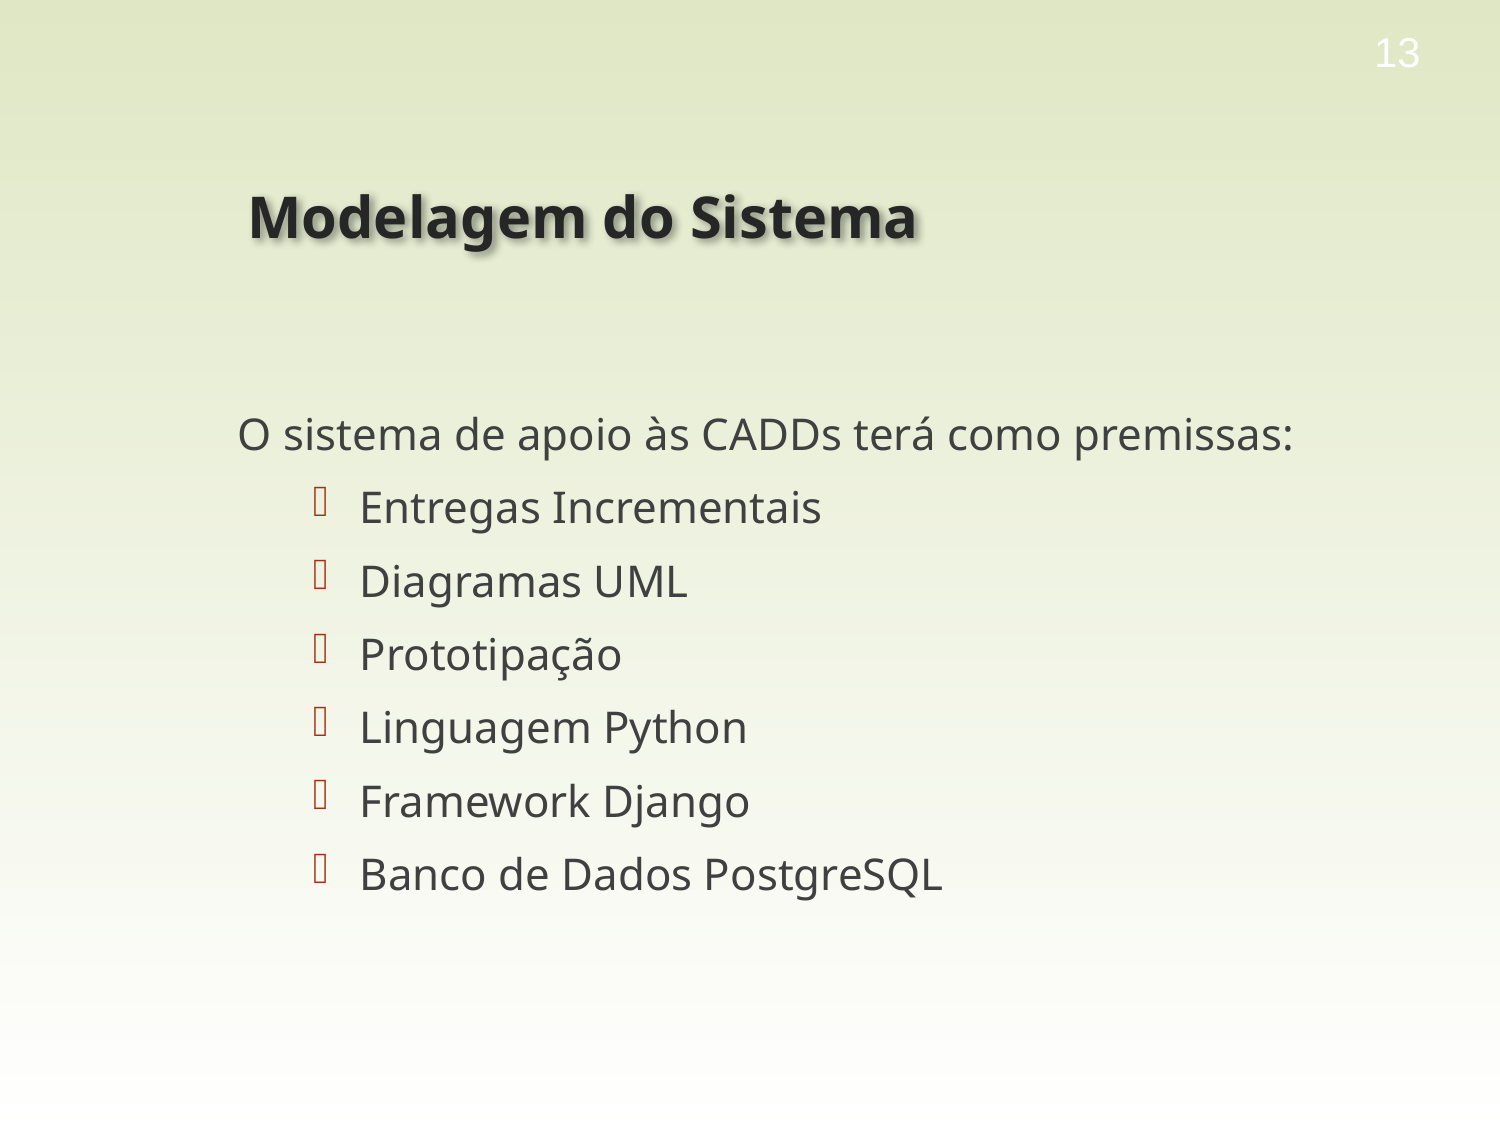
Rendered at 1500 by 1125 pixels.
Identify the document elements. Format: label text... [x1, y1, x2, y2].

list O sistema de apoio às CADDs terá como premissas: Entregas Incrementais Diagramas UML Prototipação Linguagem Python Framework Django Banco de Dados PostgreSQL [222, 266, 1436, 1125]
text_box 13 [1339, 20, 1436, 81]
title Modelagem do Sistema [232, 173, 1290, 259]
